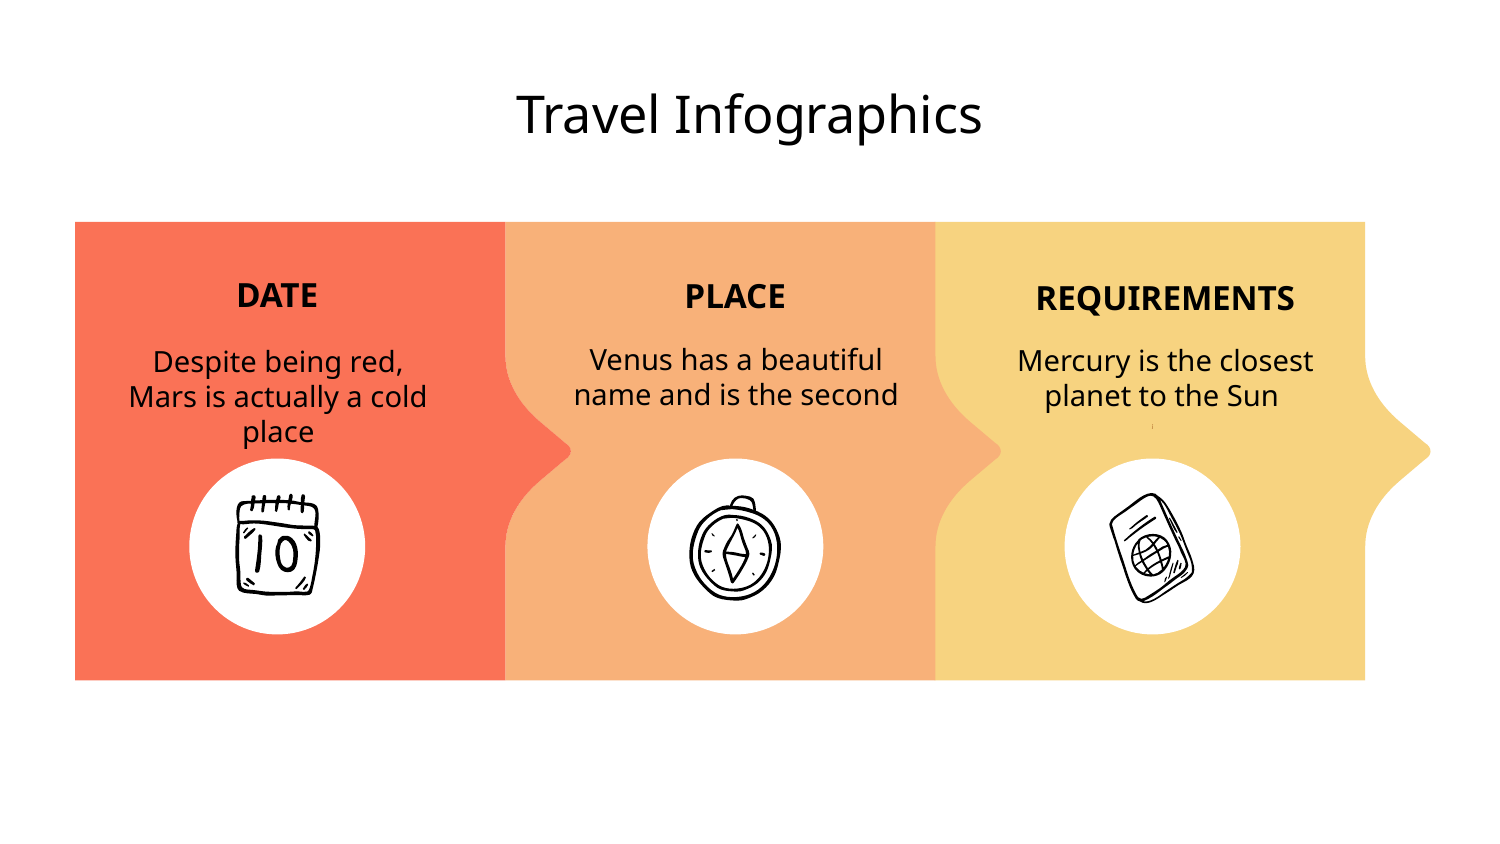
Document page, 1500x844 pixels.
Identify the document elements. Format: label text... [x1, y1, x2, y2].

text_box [74, 221, 1433, 681]
title Travel Infographics [75, 72, 1425, 159]
